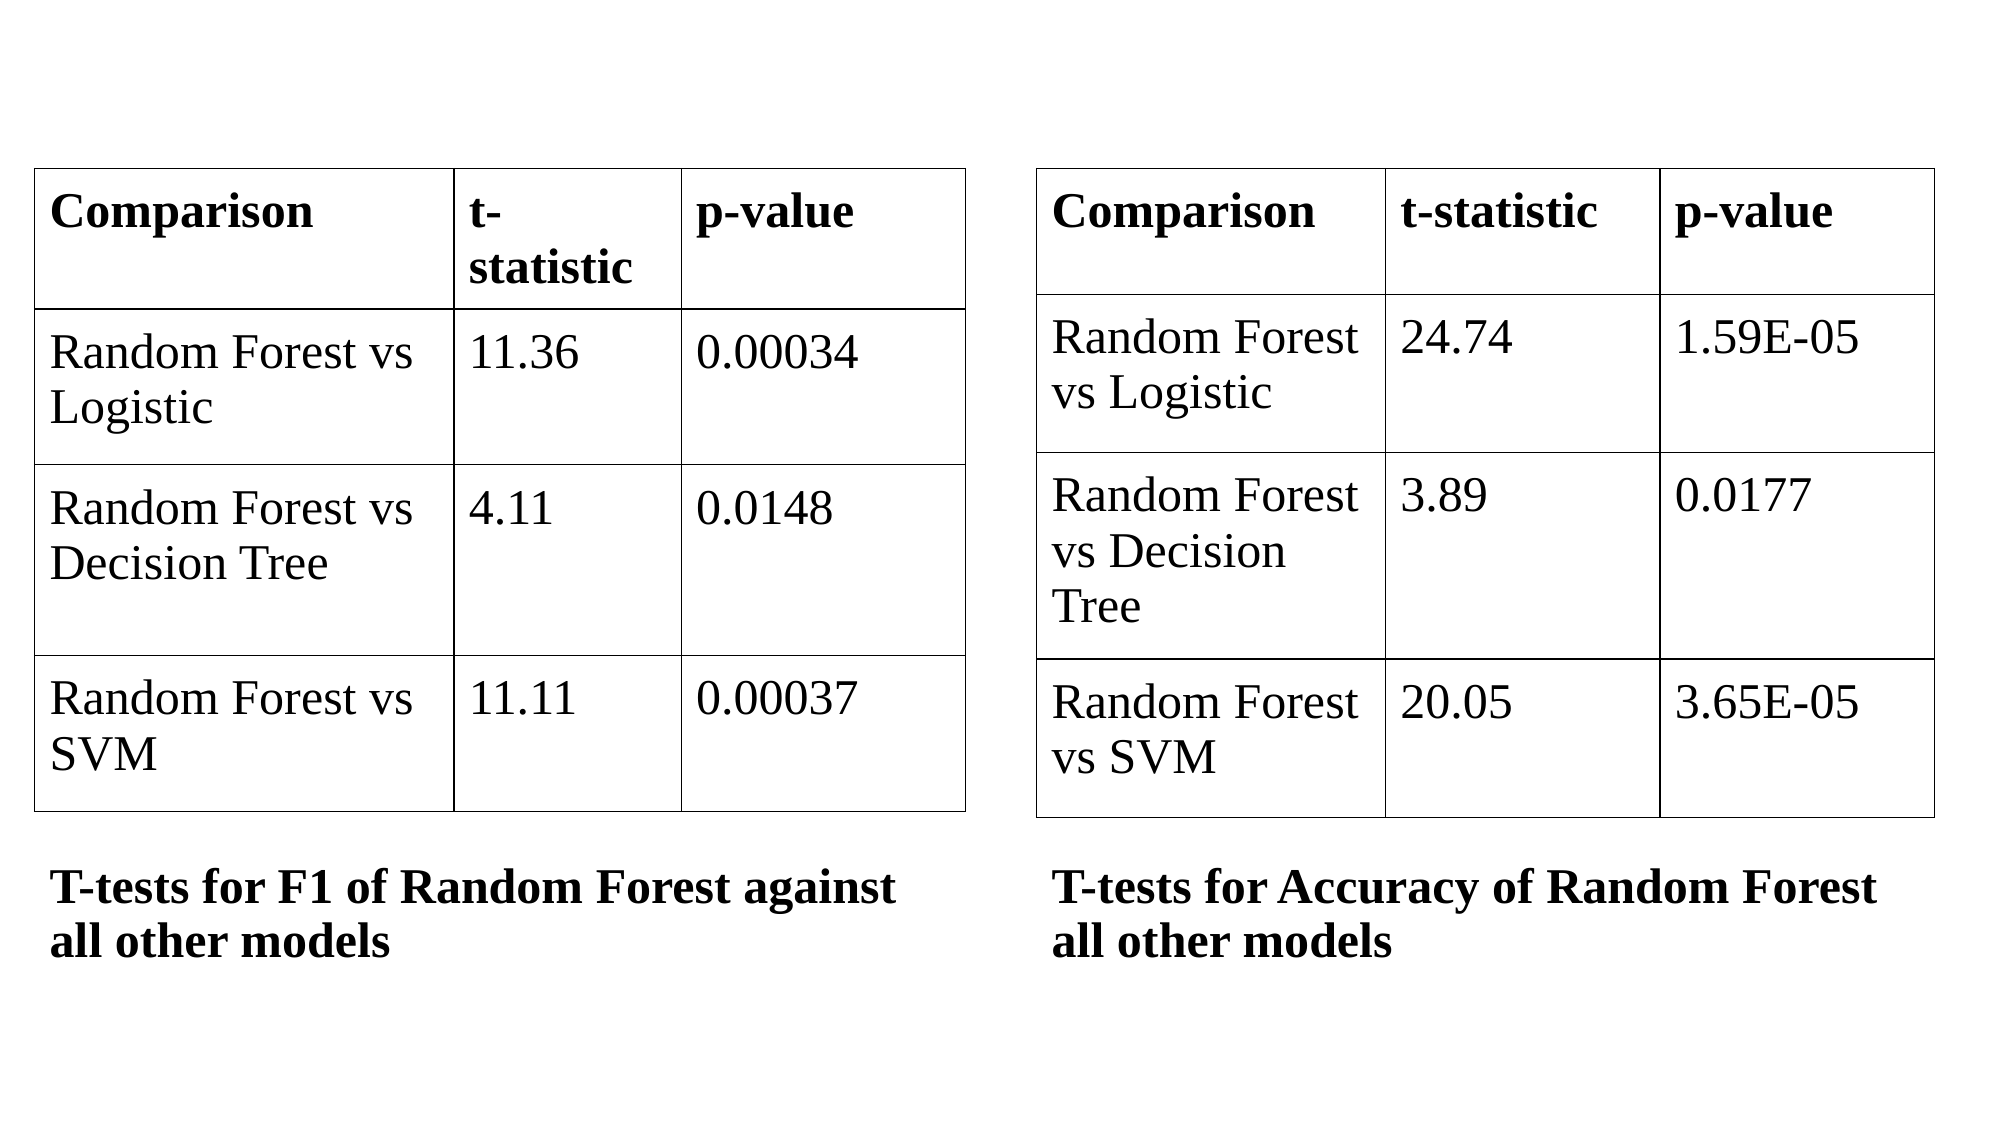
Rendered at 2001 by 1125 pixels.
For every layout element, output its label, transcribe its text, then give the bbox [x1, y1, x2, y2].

table_cell 11.11 [455, 656, 681, 811]
text_box T-tests for F1 of Random Forest against all other models [34, 844, 966, 983]
table_cell Random Forest vs Logistic [1037, 295, 1385, 452]
table_cell Random Forest vs SVM [35, 656, 453, 811]
table_header Comparison [35, 169, 453, 308]
table_cell Random Forest vs Decision Tree [1037, 453, 1385, 658]
table_cell 0.00037 [682, 656, 965, 811]
table_cell 3.65E-05 [1661, 660, 1934, 817]
table_cell 4.11 [455, 465, 681, 655]
table_cell 11.36 [455, 310, 681, 464]
table_header t-statistic [1386, 169, 1659, 294]
table_cell 24.74 [1386, 295, 1659, 452]
text_box T-tests for Accuracy of Random Forest all other models [1036, 844, 1935, 983]
table_cell 20.05 [1386, 660, 1659, 817]
table_cell 0.0177 [1661, 453, 1934, 658]
table_header p-value [1661, 169, 1934, 294]
table_cell Random Forest vs Decision Tree [35, 465, 453, 655]
table_cell 0.0148 [682, 465, 965, 655]
table_cell Random Forest vs Logistic [35, 310, 453, 464]
table_cell 3.89 [1386, 453, 1659, 658]
table_cell Random Forest vs SVM [1037, 660, 1385, 817]
table_header p-value [682, 169, 965, 308]
table_header t-statistic [455, 169, 681, 308]
table_header Comparison [1037, 169, 1385, 294]
table_cell 1.59E-05 [1661, 295, 1934, 452]
table_cell 0.00034 [682, 310, 965, 464]
